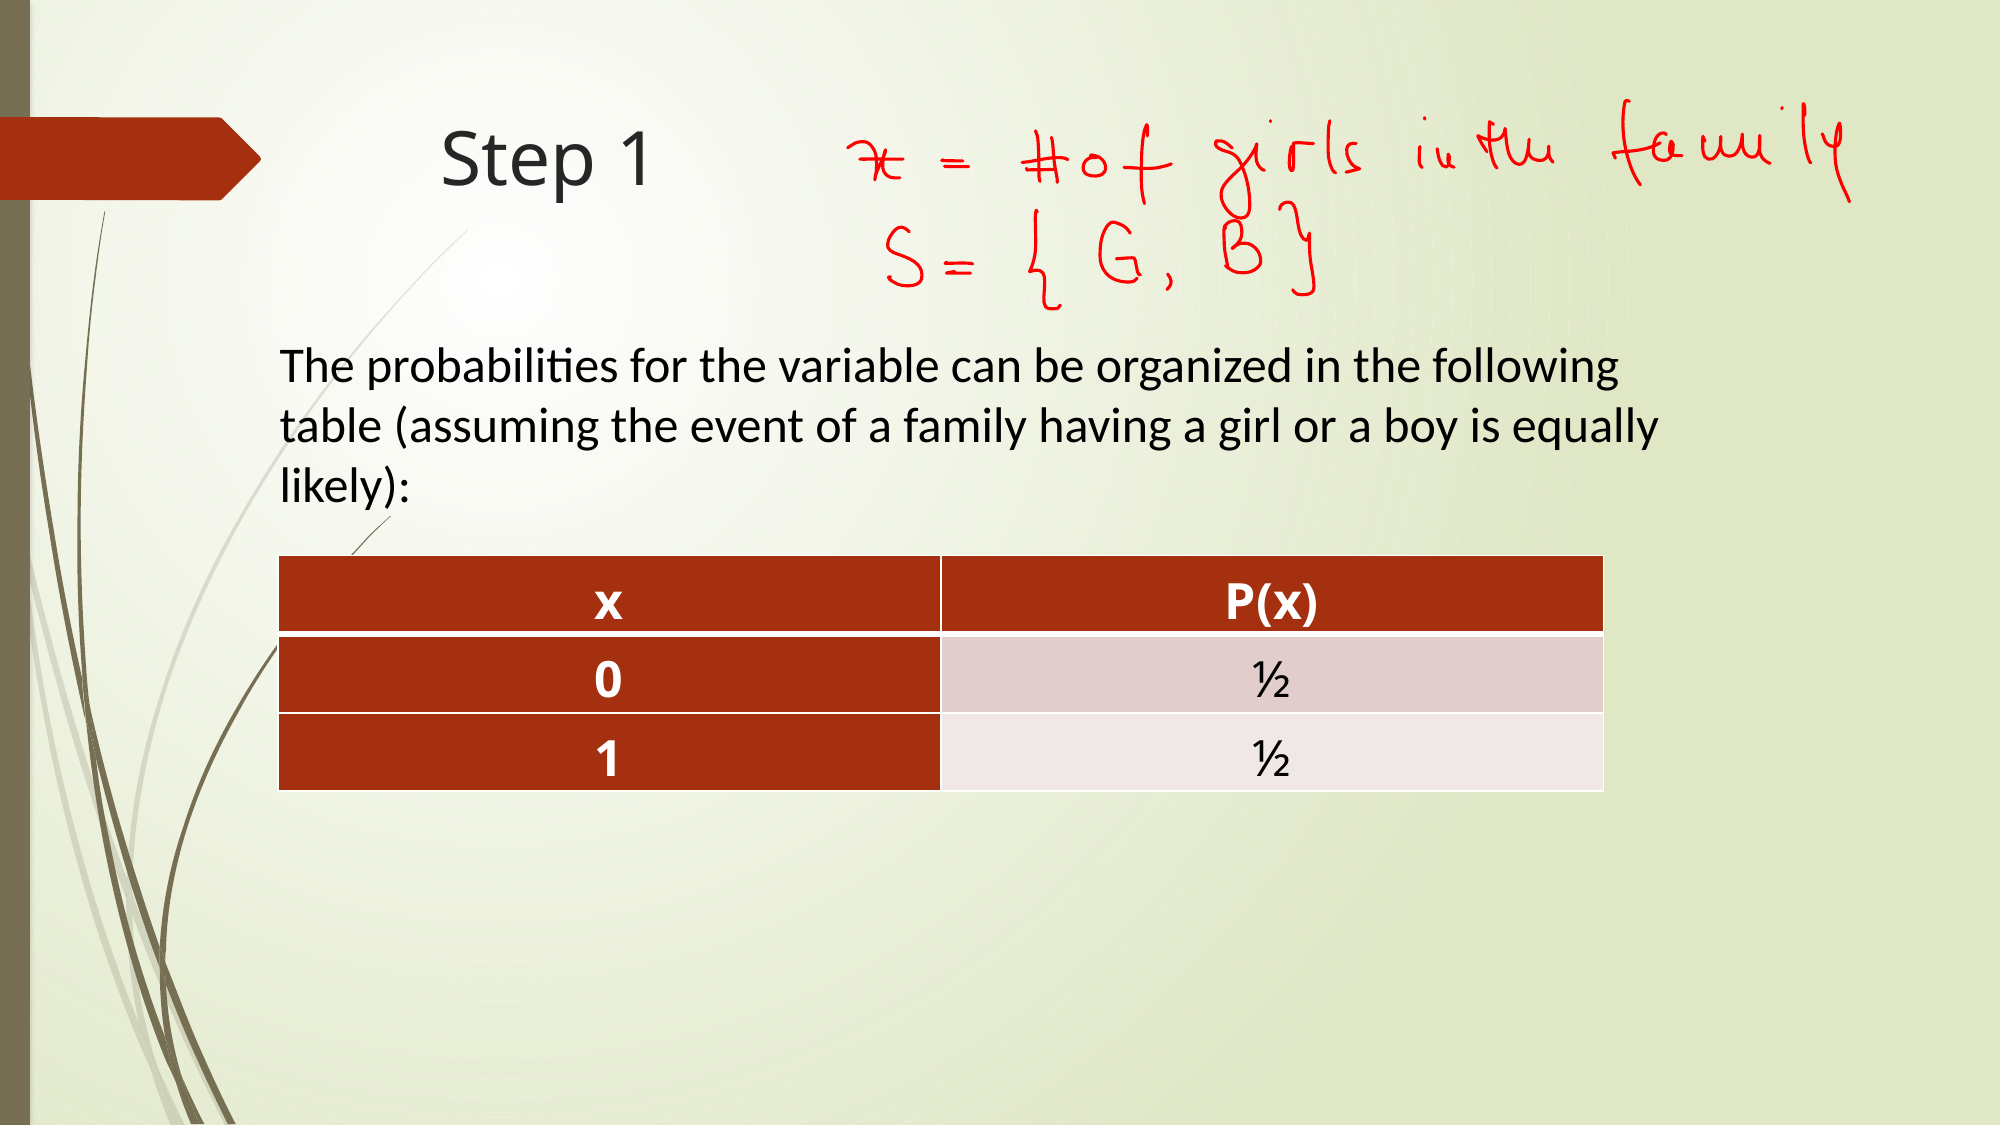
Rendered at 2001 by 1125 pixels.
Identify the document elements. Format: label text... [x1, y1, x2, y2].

table_cell 1 [279, 714, 940, 790]
table_header P(x) [942, 556, 1603, 631]
title Step 1 [425, 102, 1888, 313]
table_header x [279, 556, 940, 631]
table_cell ½ [942, 714, 1603, 790]
table_cell 0 [279, 637, 940, 712]
text_box The probabilities for the variable can be organized in the following table (assuming the event of a family having a girl or a boy is equally likely): [264, 324, 1748, 555]
table_cell ½ [942, 637, 1603, 712]
